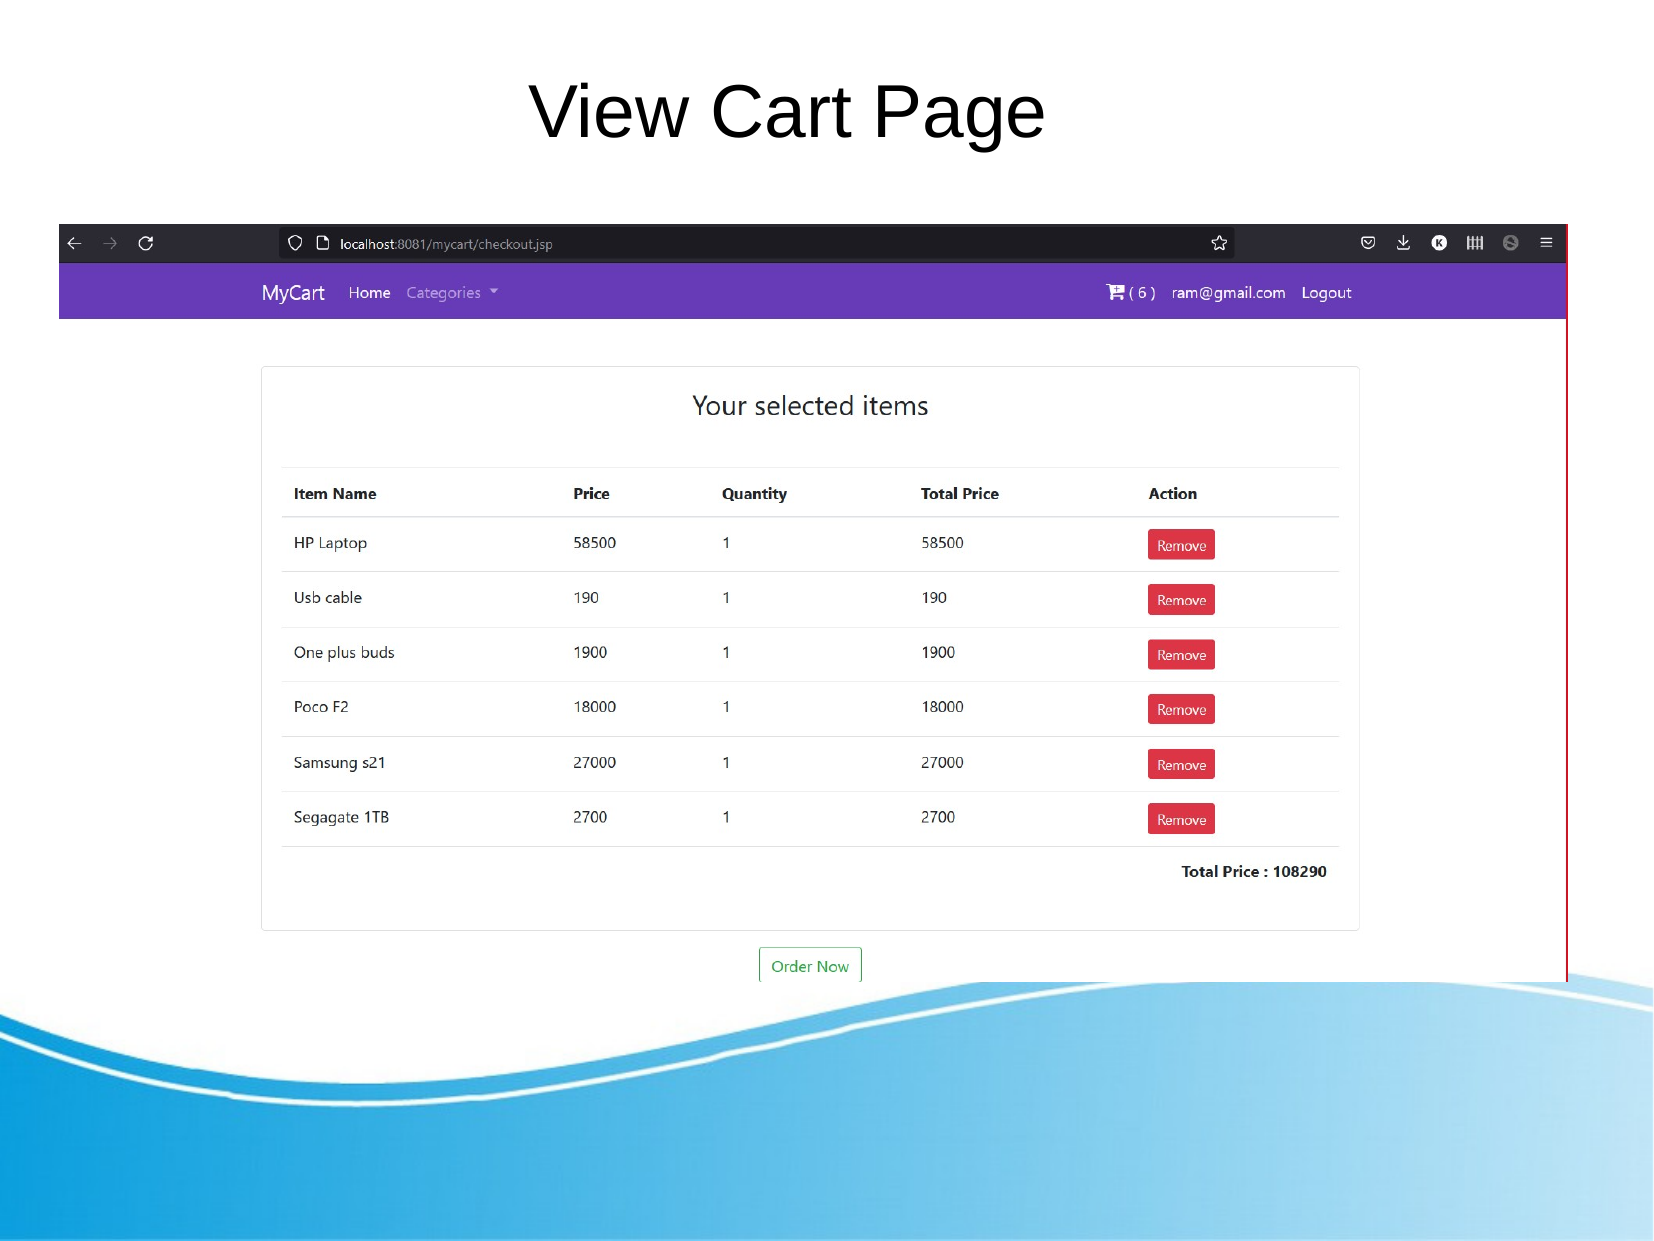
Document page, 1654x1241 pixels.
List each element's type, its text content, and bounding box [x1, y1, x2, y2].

text_box View Cart Page [513, 54, 1063, 160]
picture [85, 1053, 95, 1059]
picture [0, 224, 1654, 1241]
